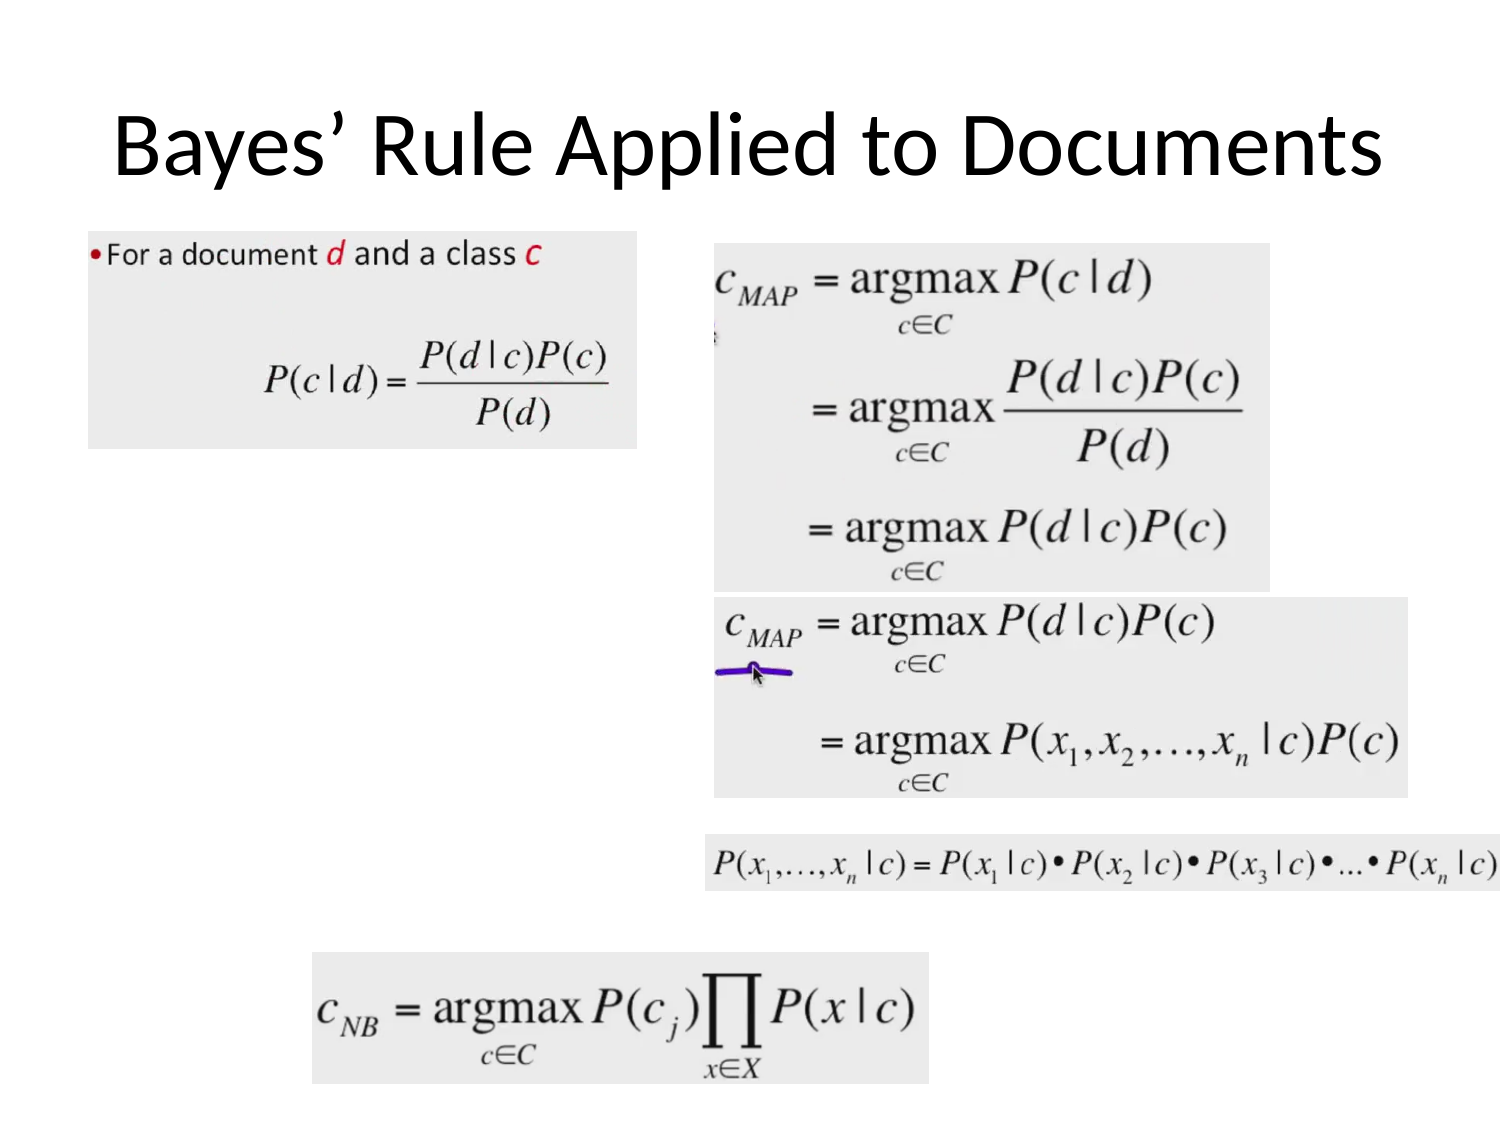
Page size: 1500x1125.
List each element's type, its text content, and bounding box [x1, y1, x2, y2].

picture [714, 243, 1270, 592]
picture [714, 597, 1409, 798]
picture [705, 833, 1500, 891]
title Bayes’ Rule Applied to Documents [75, 45, 1425, 233]
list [88, 231, 637, 449]
picture [312, 951, 930, 1084]
